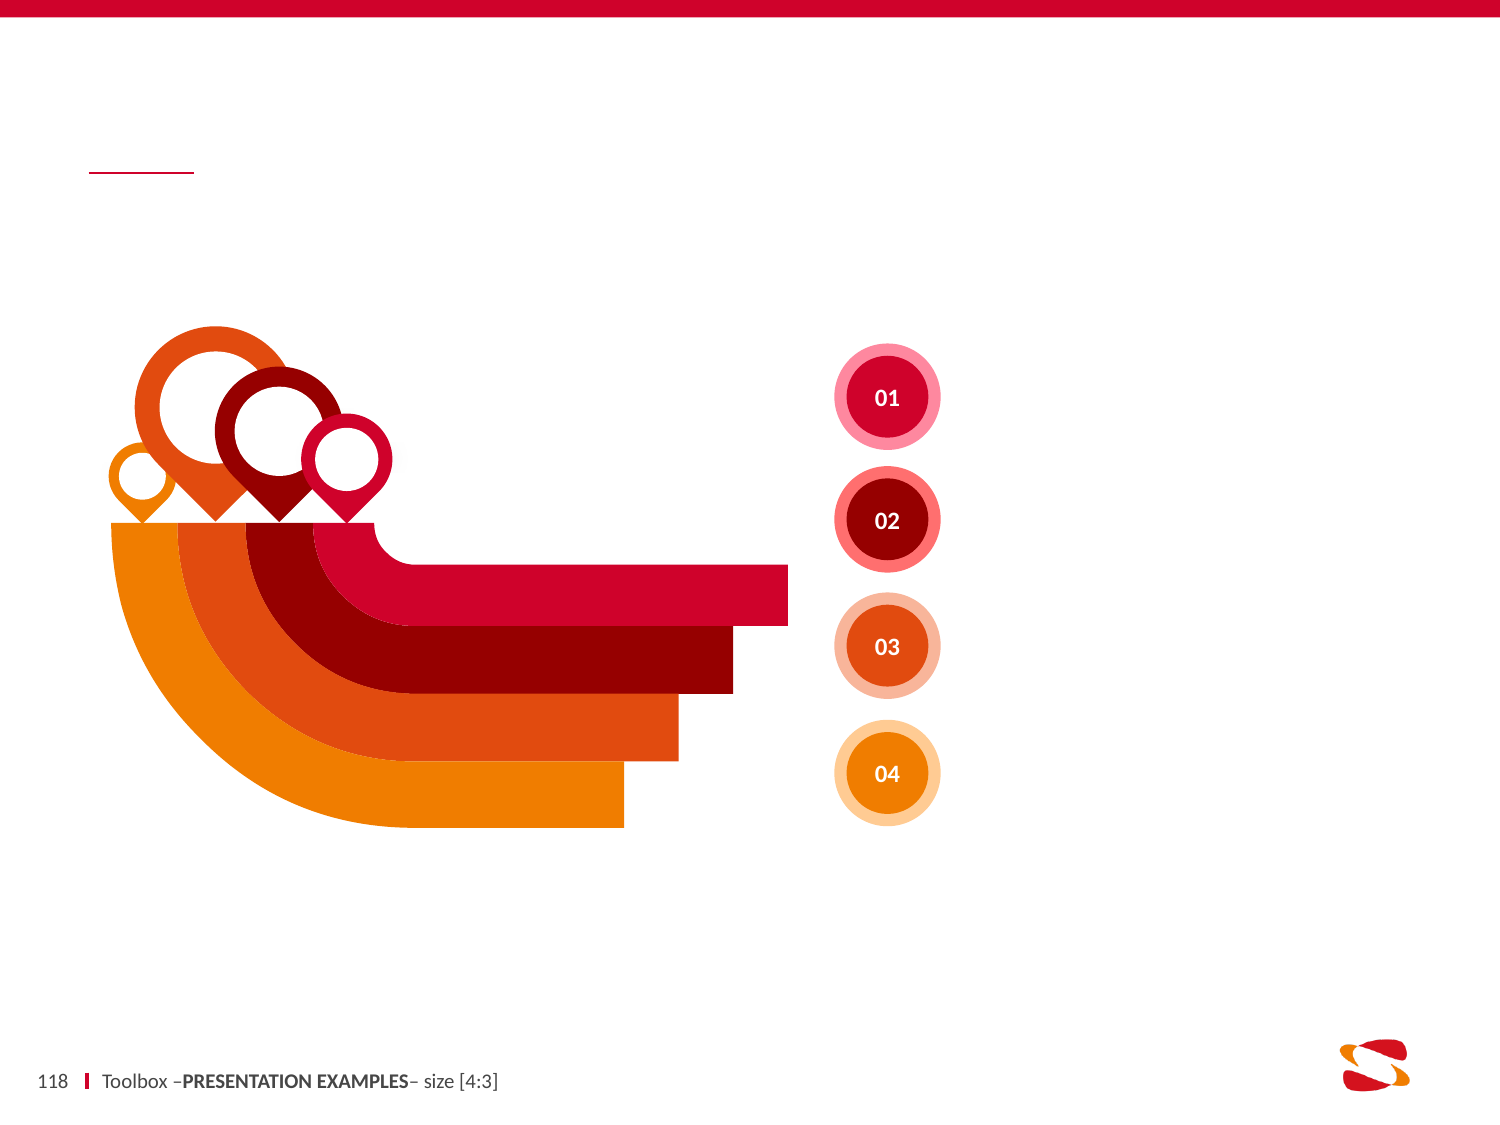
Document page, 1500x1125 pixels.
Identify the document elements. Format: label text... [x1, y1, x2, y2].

picture [1328, 1031, 1421, 1099]
slide_number 118 [20, 1066, 69, 1094]
footer Toolbox –PRESENTATION EXAMPLES– size [4:3] [87, 1066, 833, 1094]
